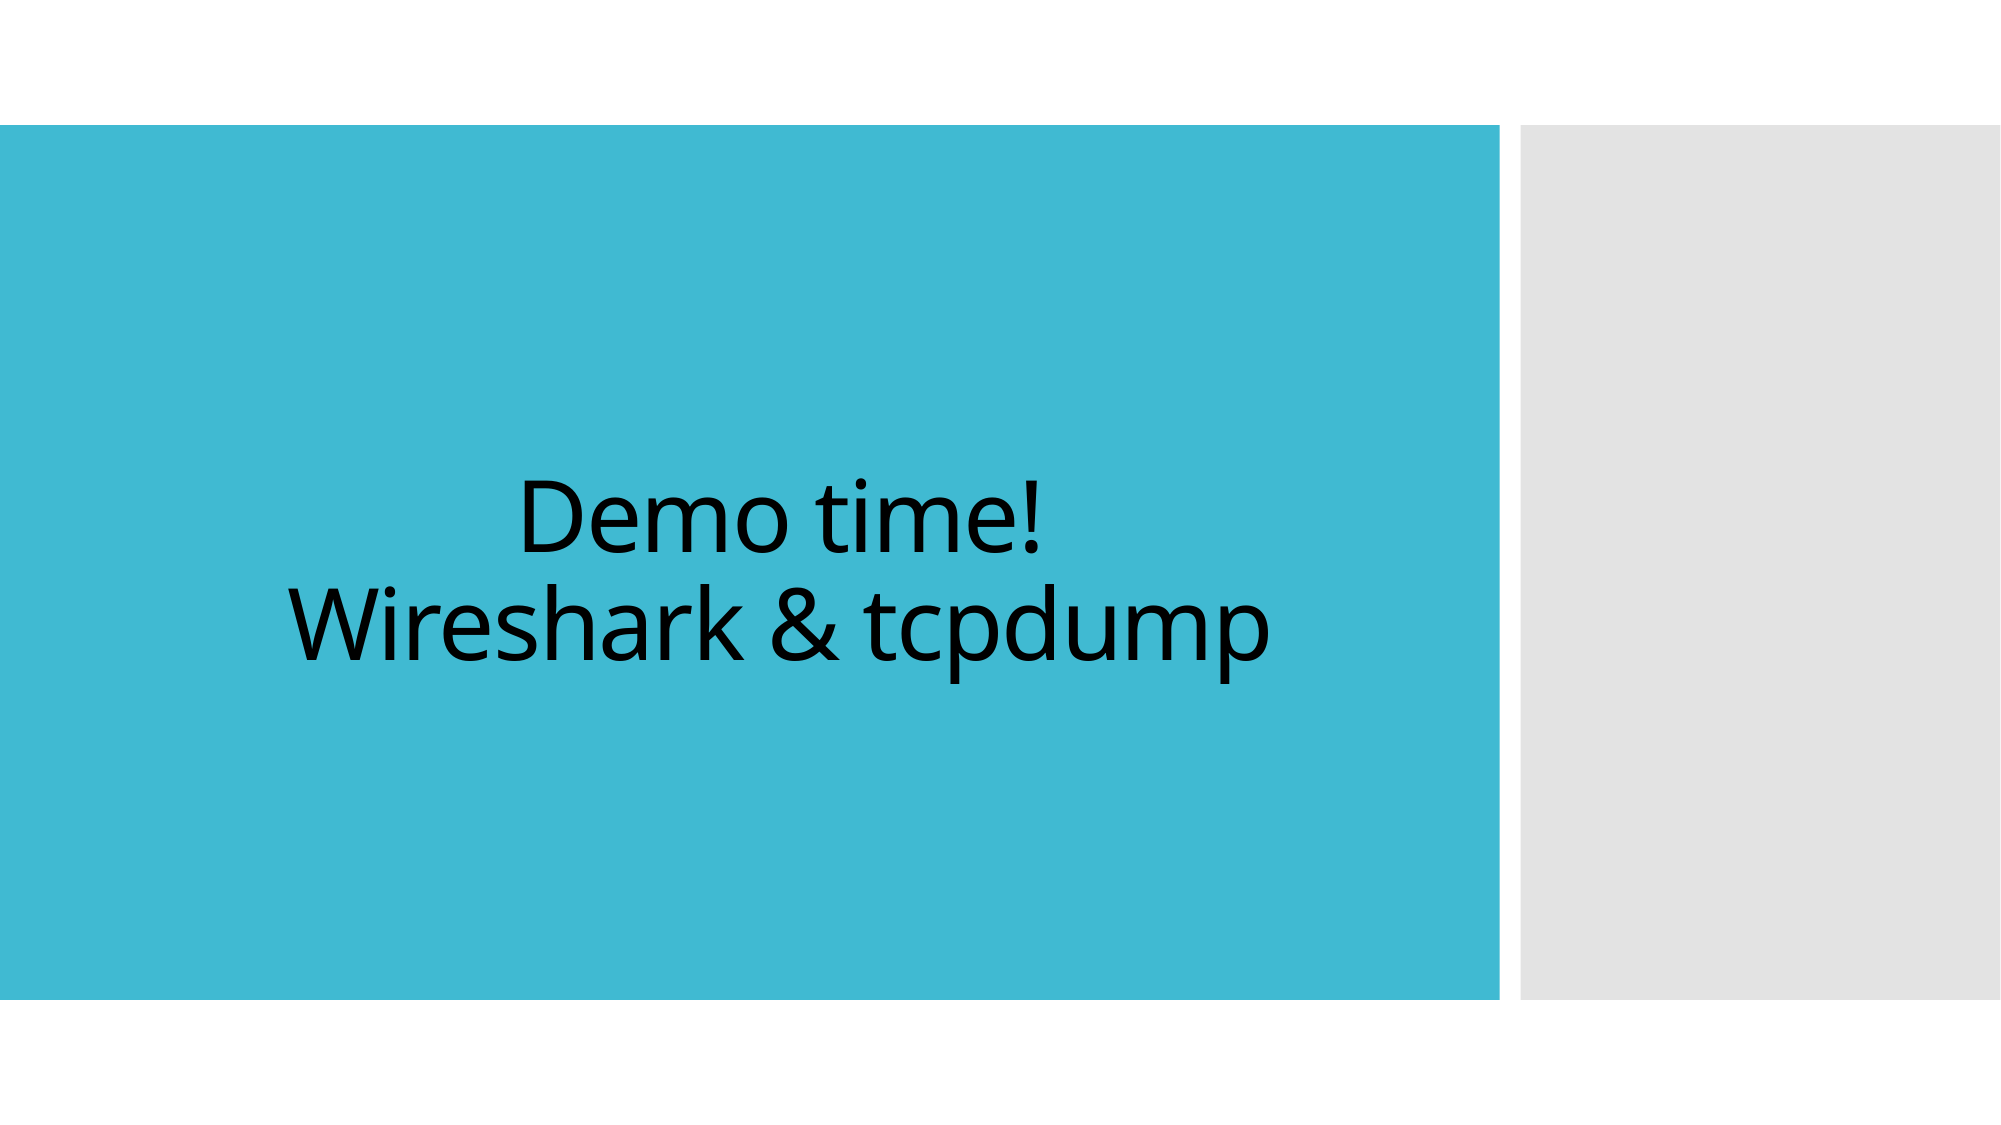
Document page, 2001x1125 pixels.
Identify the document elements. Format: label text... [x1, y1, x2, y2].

title Demo time! Wireshark & tcpdump [55, 307, 1505, 842]
